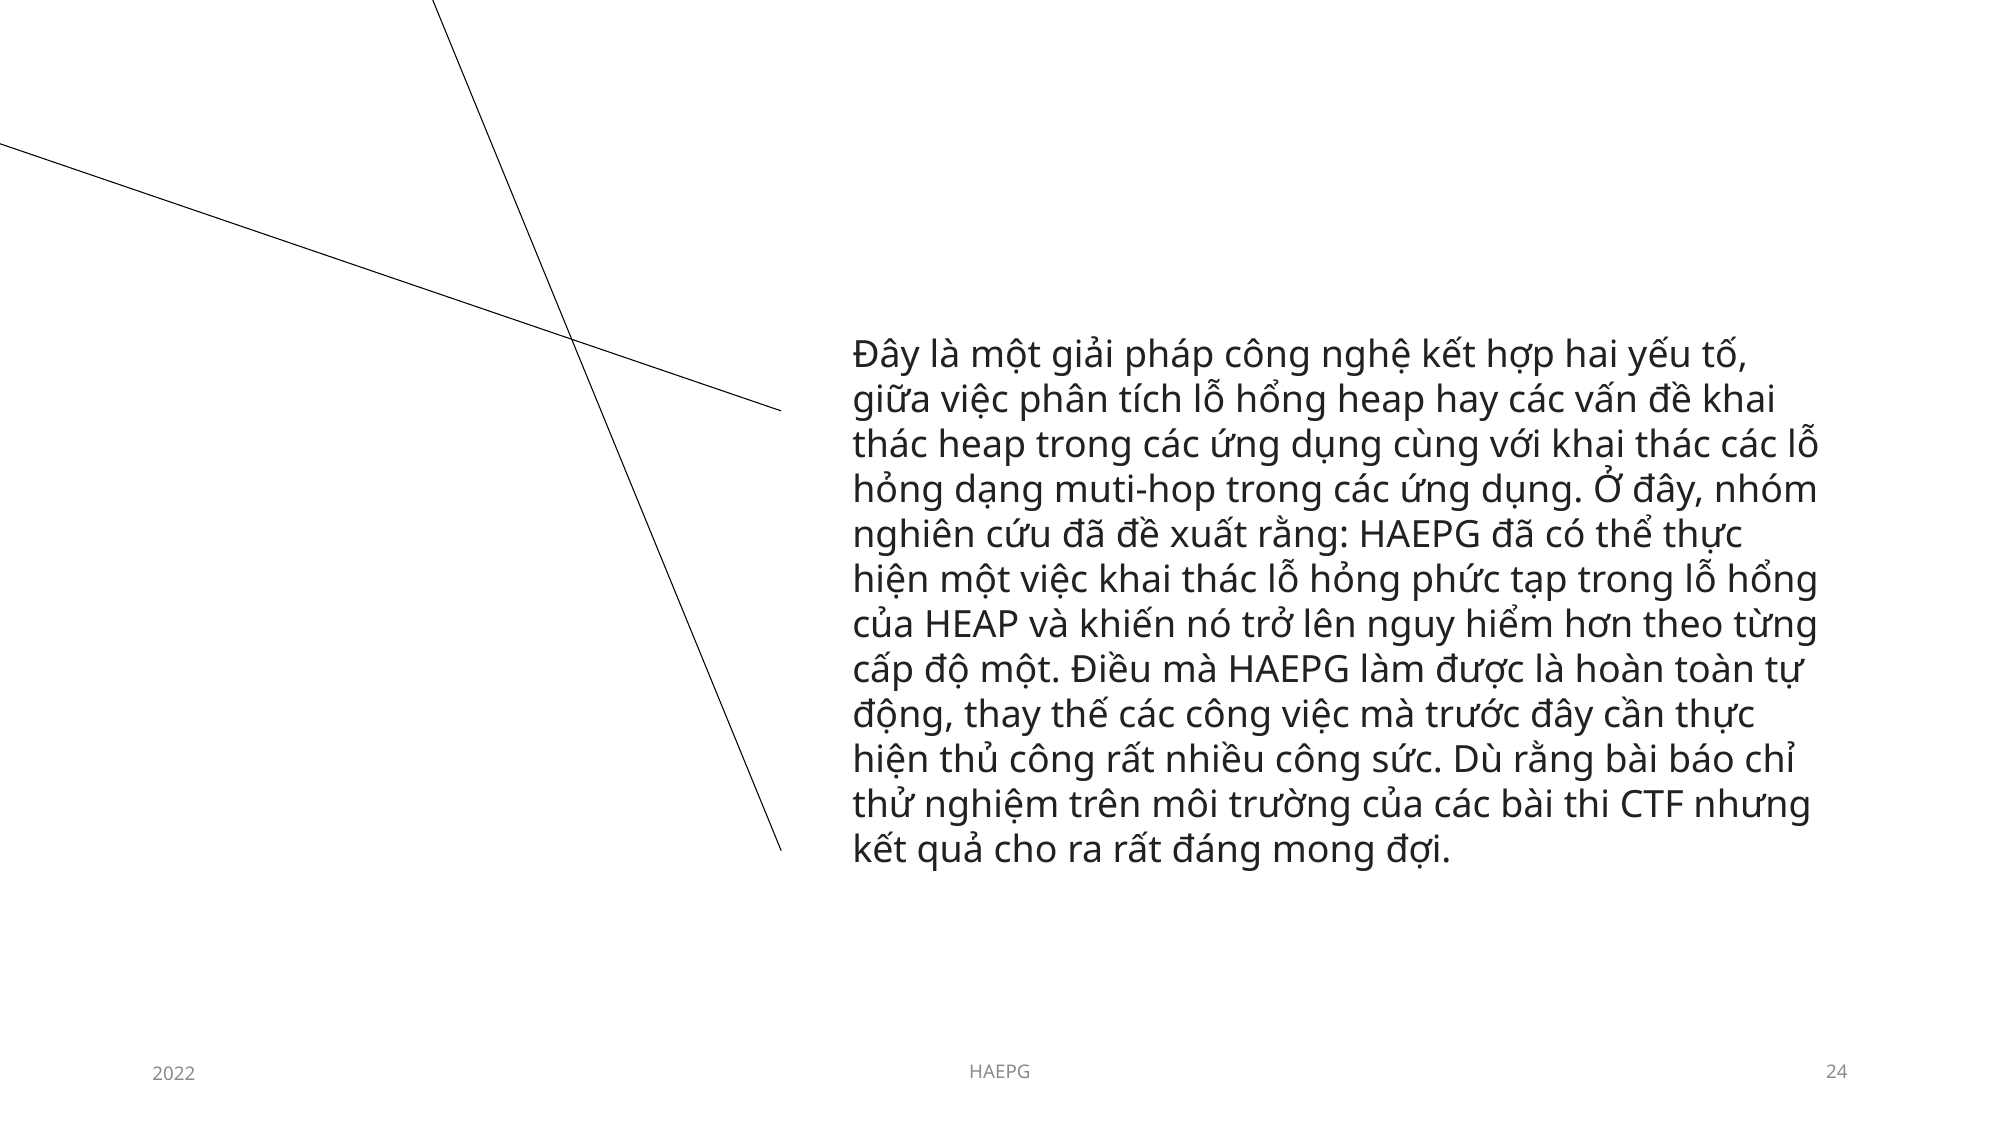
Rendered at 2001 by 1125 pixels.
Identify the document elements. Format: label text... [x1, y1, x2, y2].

slide_number 24 [1412, 1042, 1863, 1103]
slide_number 2022 [137, 1042, 588, 1103]
text_box Đây là một giải pháp công nghệ kết hợp hai yếu tố, giữa việc phân tích lỗ hổng heap hay các vấn đề khai thác heap trong các ứng dụng cùng với khai thác các lỗ hỏng dạng muti-hop trong các ứng dụng. Ở đây, nhóm nghiên cứu đã đề xuất rằng: HAEPG đã có thể thực hiện một việc khai thác lỗ hỏng phức tạp trong lỗ hổng của HEAP và khiến nó trở lên nguy hiểm hơn theo từng cấp độ một. Điều mà HAEPG làm được là hoàn toàn tự động, thay thế các công việc mà trước đây cần thực hiện thủ công rất nhiều công sức. Dù rằng bài báo chỉ thử nghiệm trên môi trường của các bài thi CTF nhưng kết quả cho ra rất đáng mong đợi. [837, 322, 1838, 877]
footer HAEPG [662, 1042, 1338, 1103]
